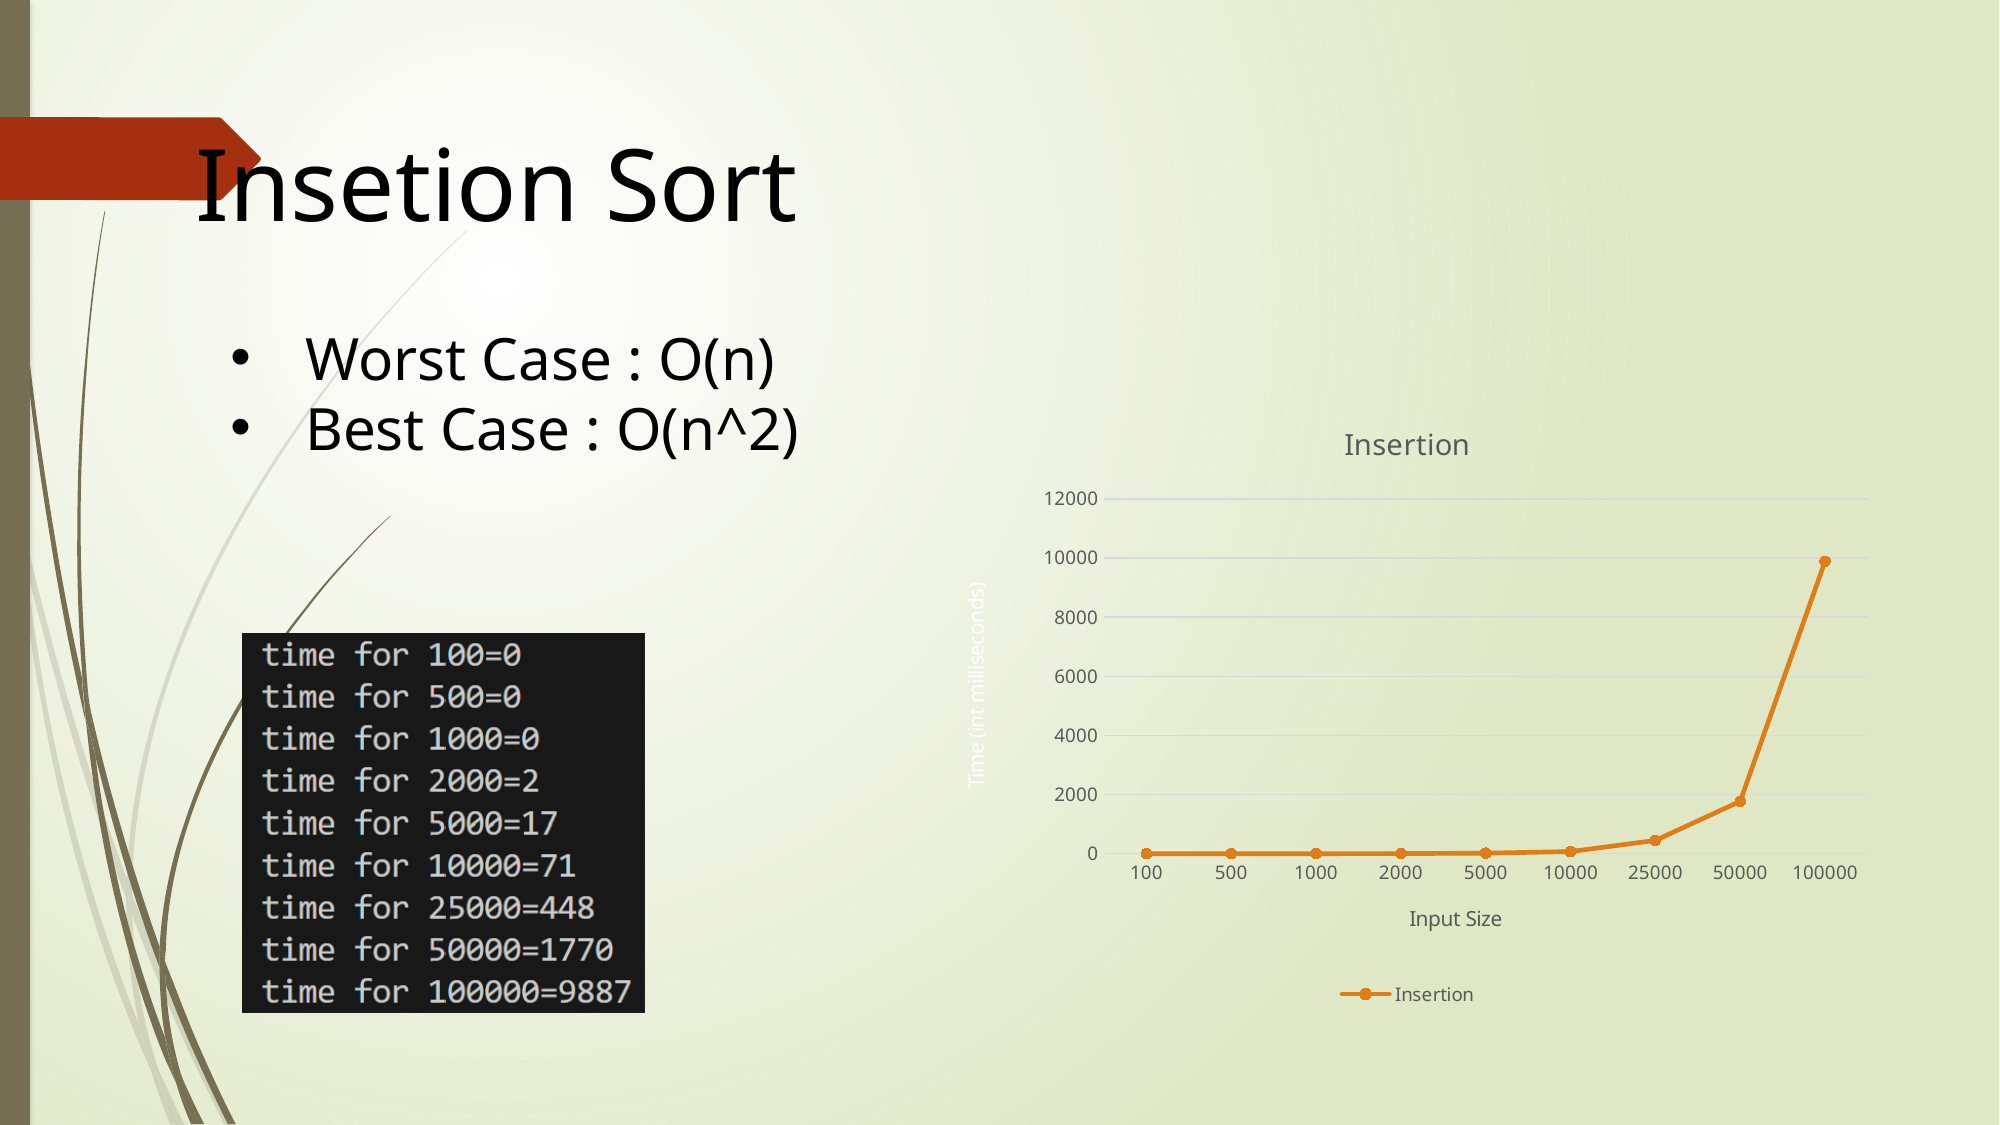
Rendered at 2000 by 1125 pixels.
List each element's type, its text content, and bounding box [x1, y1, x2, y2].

chart [928, 394, 1887, 1014]
picture [242, 633, 646, 1014]
text_box Insetion Sort [180, 113, 813, 249]
text_box Worst Case : O(n) Best Case : O(n^2) [215, 314, 815, 470]
